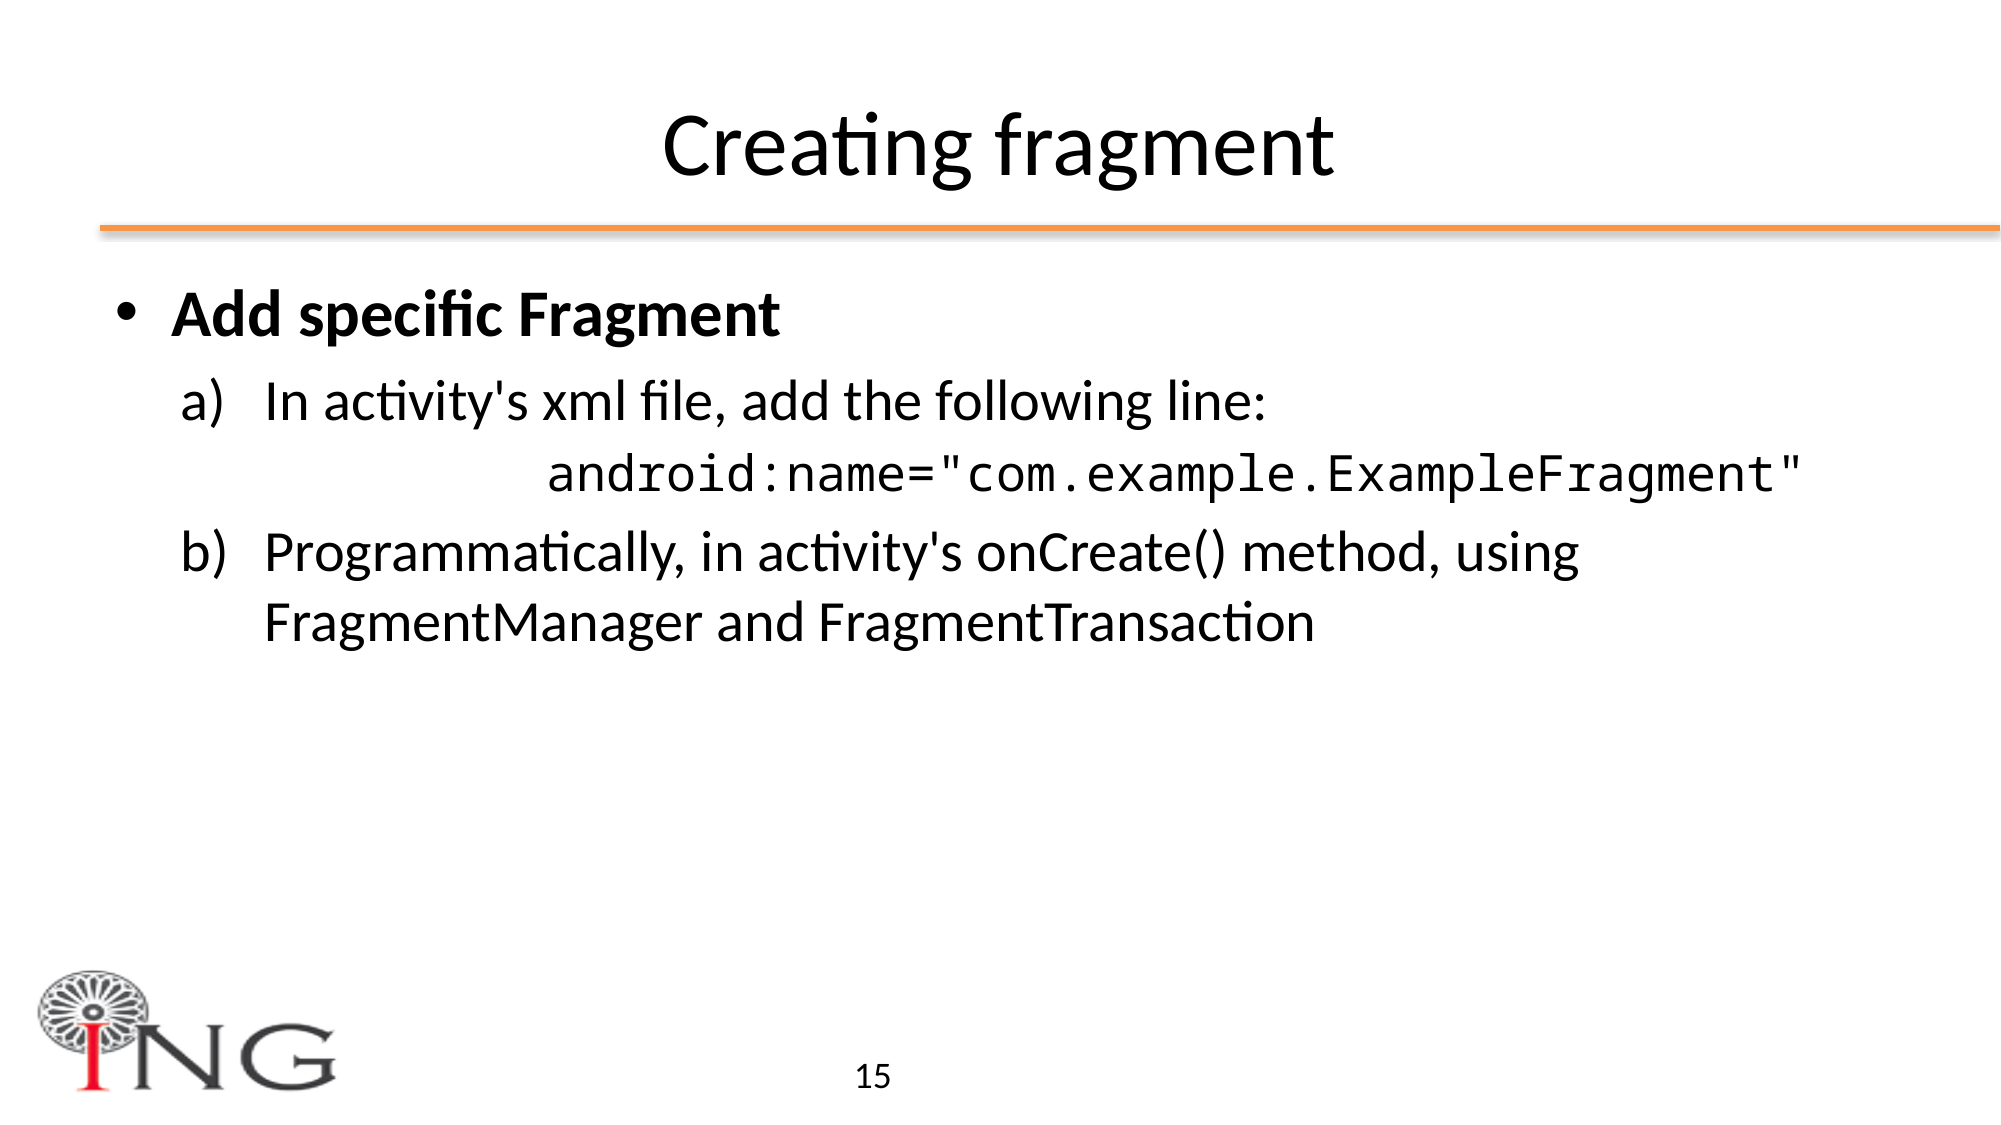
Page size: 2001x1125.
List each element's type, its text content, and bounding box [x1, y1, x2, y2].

picture [5, 948, 375, 1124]
title Creating fragment [99, 45, 1900, 233]
list Add specific Fragment In activity's xml file, add the following line: android:name="com.example.ExampleFragment" Programmatically, in activity's onCreate() method, using FragmentManager and FragmentTransaction [99, 262, 1900, 1005]
slide_number 15 [839, 1043, 1900, 1104]
